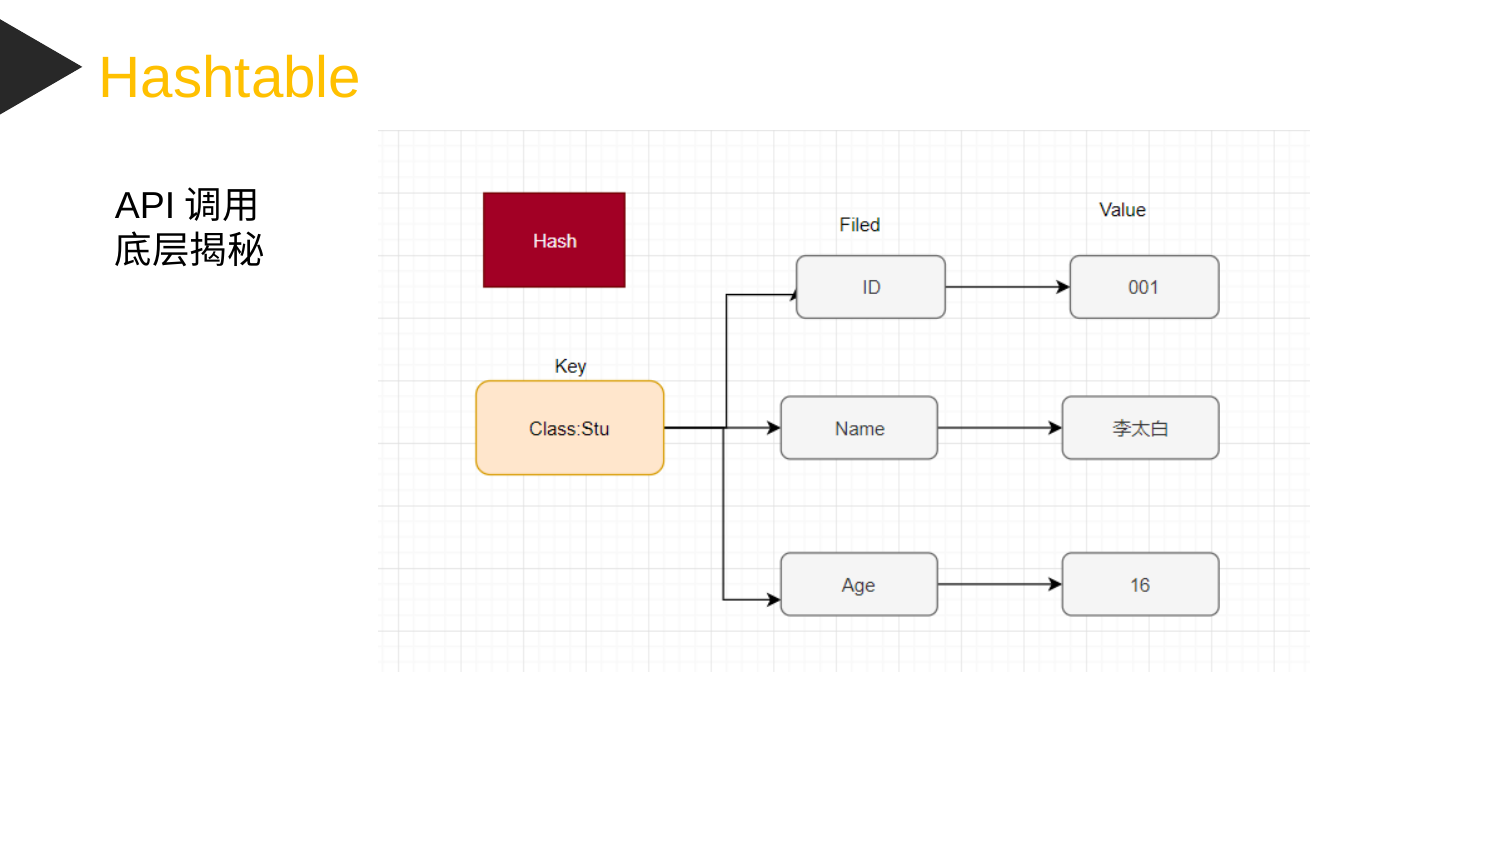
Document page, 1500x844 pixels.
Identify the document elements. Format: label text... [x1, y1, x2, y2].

text_box API调用 底层揭秘 [100, 173, 377, 279]
picture [377, 130, 1310, 672]
text_box Hashtable [83, 32, 377, 117]
text_box [0, 19, 83, 115]
